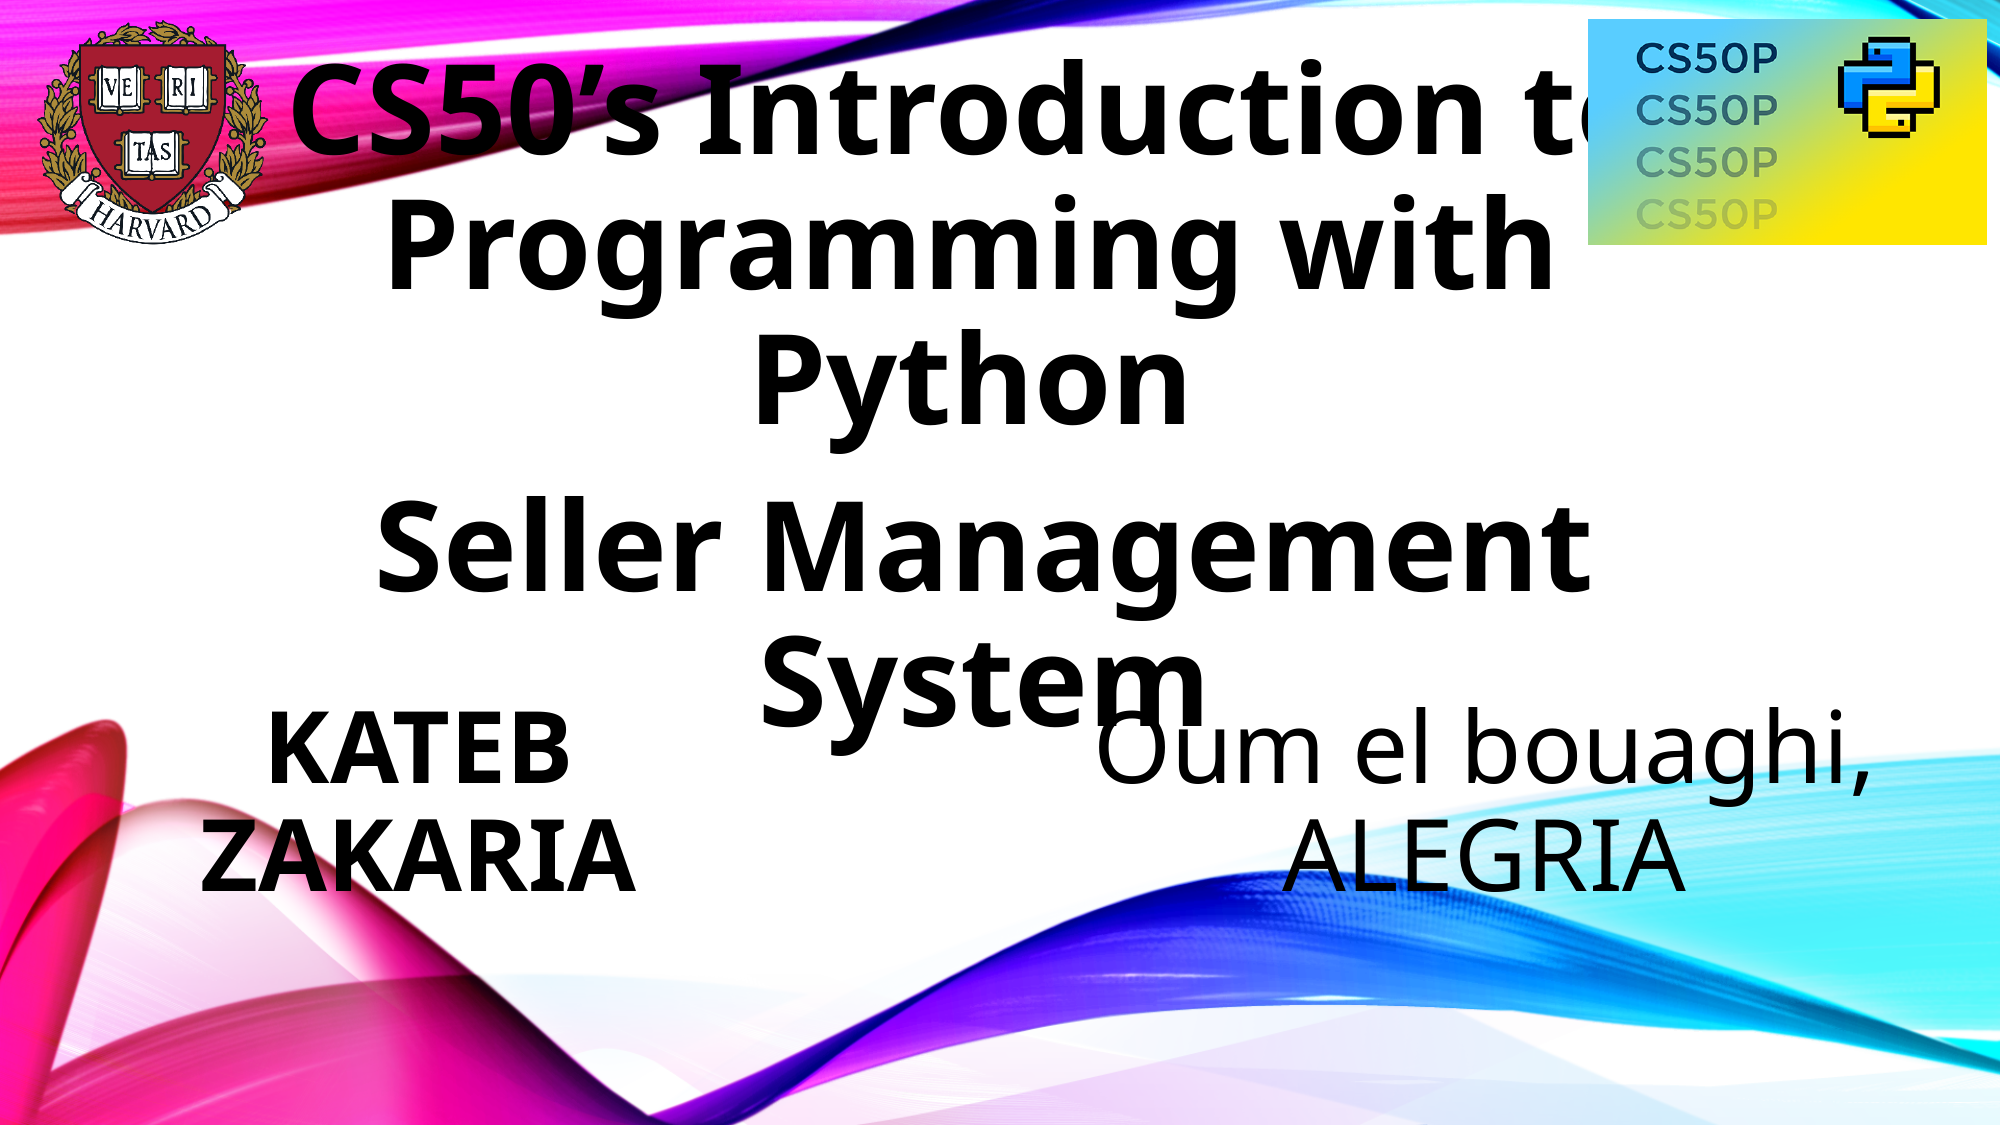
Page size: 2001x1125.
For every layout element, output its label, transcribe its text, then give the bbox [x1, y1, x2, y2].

text_box KATEB ZAKARIA [108, 689, 729, 869]
picture [0, 717, 2000, 1125]
text_box Oum el bouaghi, ALEGRIA [1021, 689, 1949, 869]
picture [1795, 1003, 1806, 1008]
picture [0, 0, 2000, 246]
title CS50’s Introduction to Programming with Python [196, 159, 1747, 459]
subtitle Seller Management System [209, 475, 1760, 655]
